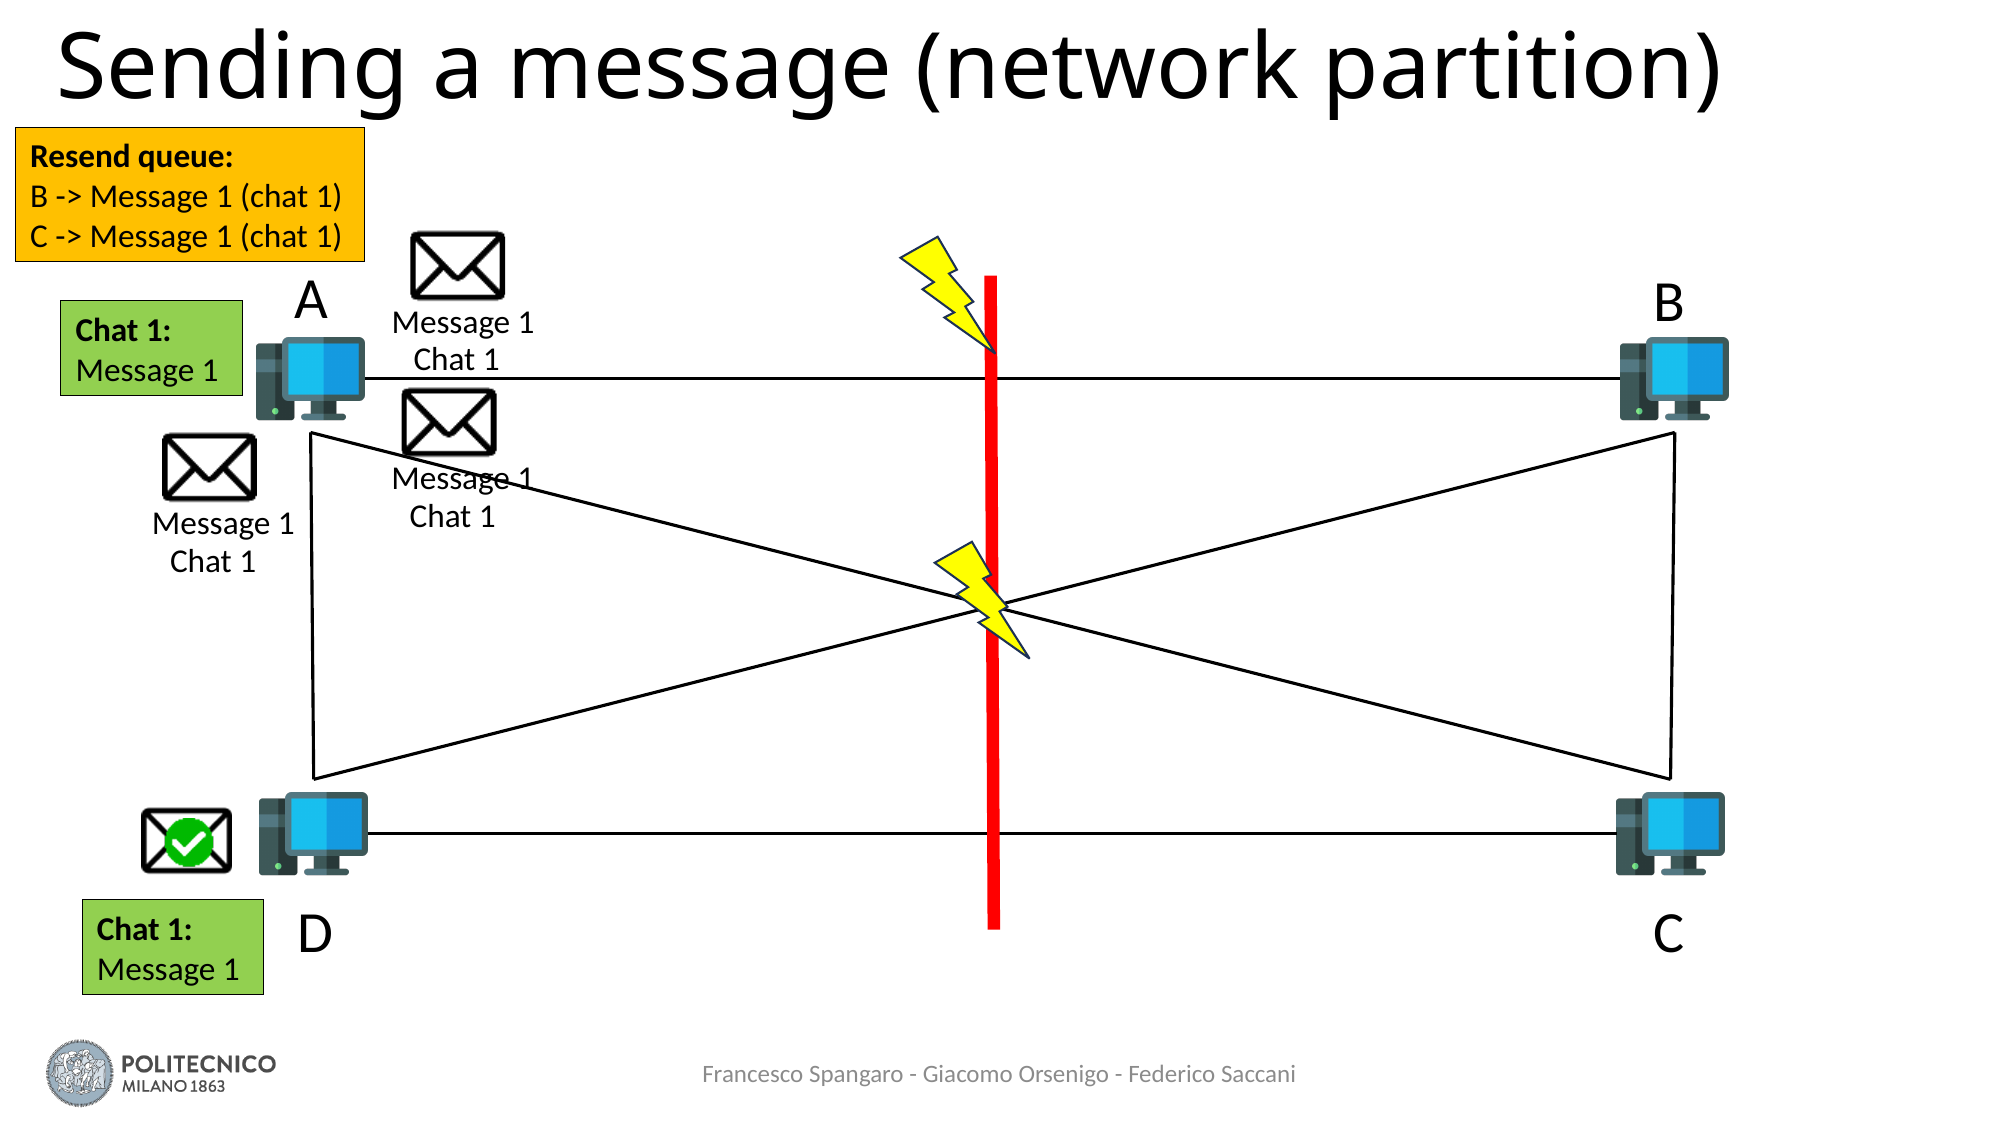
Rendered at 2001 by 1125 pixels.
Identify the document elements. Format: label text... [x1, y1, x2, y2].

picture [141, 794, 232, 887]
text_box [898, 235, 990, 352]
text_box Chat 1: Message 1 Message 2 [21, 1014, 300, 1125]
text_box Chat 1: Message 1 [60, 300, 243, 396]
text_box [1616, 779, 1744, 973]
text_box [372, 374, 554, 432]
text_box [259, 779, 387, 973]
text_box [314, 432, 990, 780]
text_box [1620, 255, 1744, 433]
footer Francesco Spangaro - Giacomo Orsenigo - Federico Saccani [662, 1042, 1338, 1103]
title Sending a message (network partition) [41, 0, 1767, 139]
text_box Chat 1: Message 1 [82, 899, 264, 995]
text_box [310, 588, 314, 780]
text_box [256, 253, 375, 432]
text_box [132, 419, 315, 588]
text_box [375, 217, 551, 386]
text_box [990, 275, 994, 930]
text_box Resend queue: B -> Message 1 (chat 1) C -> Message 1 (chat 1) [15, 127, 365, 262]
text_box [994, 432, 1675, 780]
